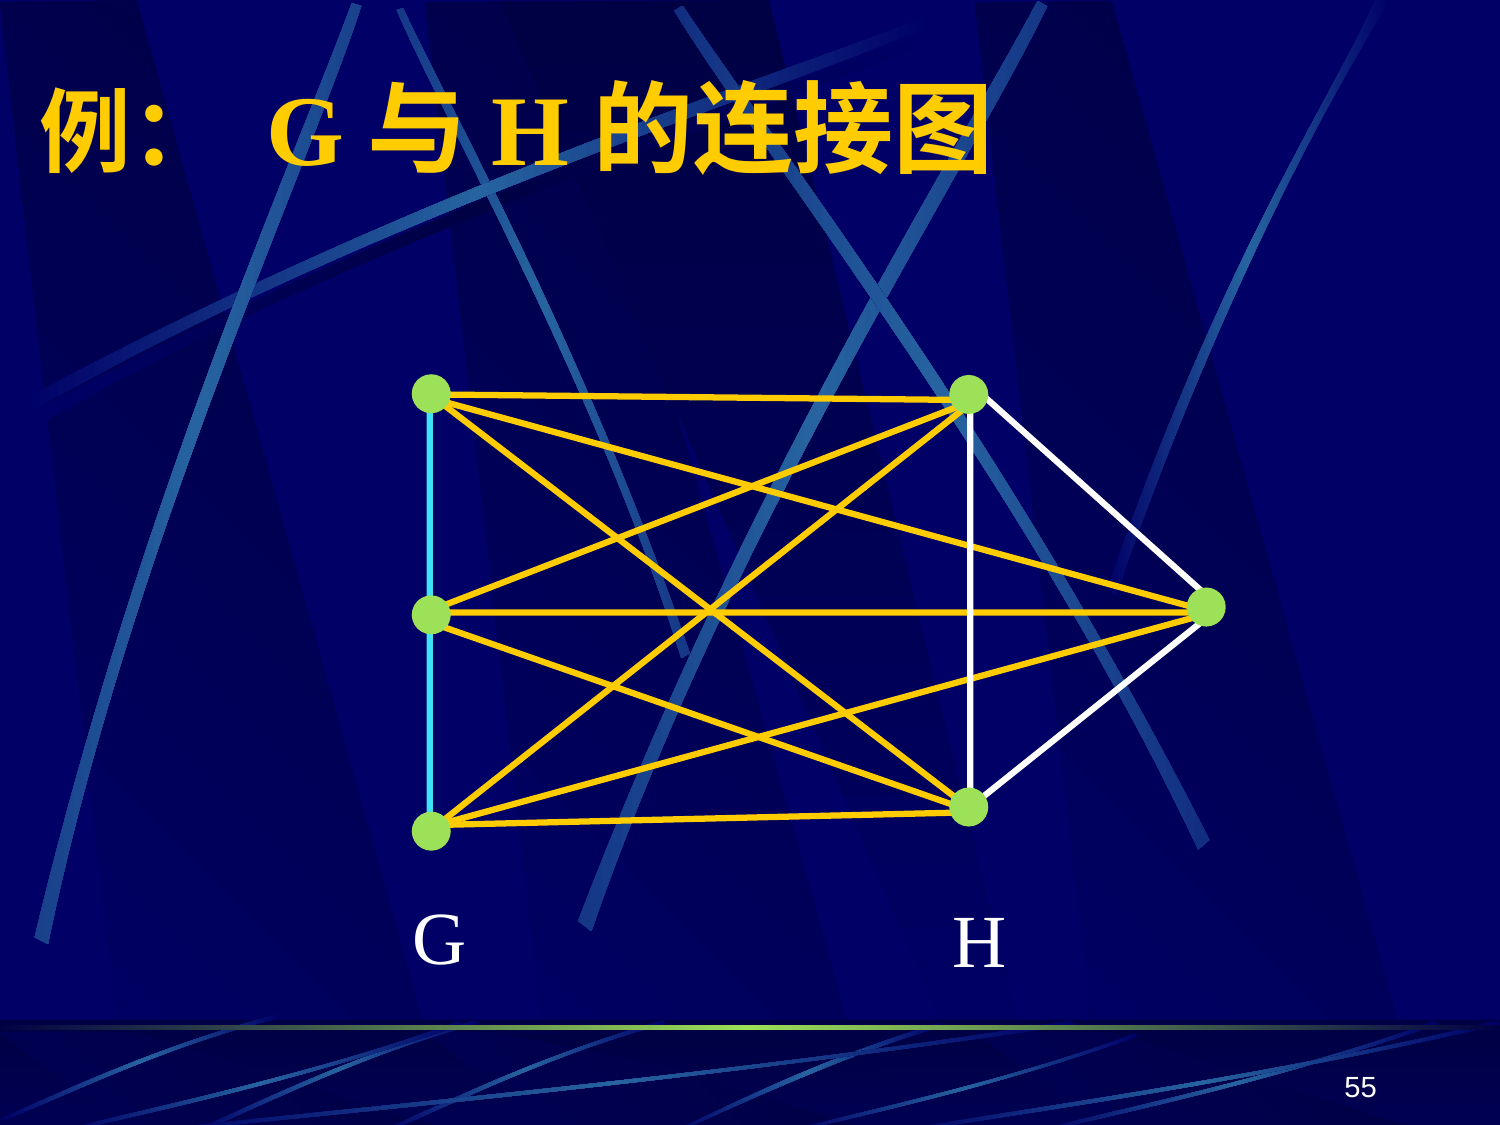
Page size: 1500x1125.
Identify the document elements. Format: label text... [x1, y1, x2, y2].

text_box G [397, 882, 482, 987]
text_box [412, 374, 450, 850]
text_box H [937, 885, 1022, 990]
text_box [450, 399, 949, 813]
title 例： G与H的连接图 [24, 57, 1300, 193]
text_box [450, 813, 949, 825]
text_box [949, 375, 1226, 826]
slide_number 55 [1079, 1035, 1392, 1111]
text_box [450, 394, 949, 399]
